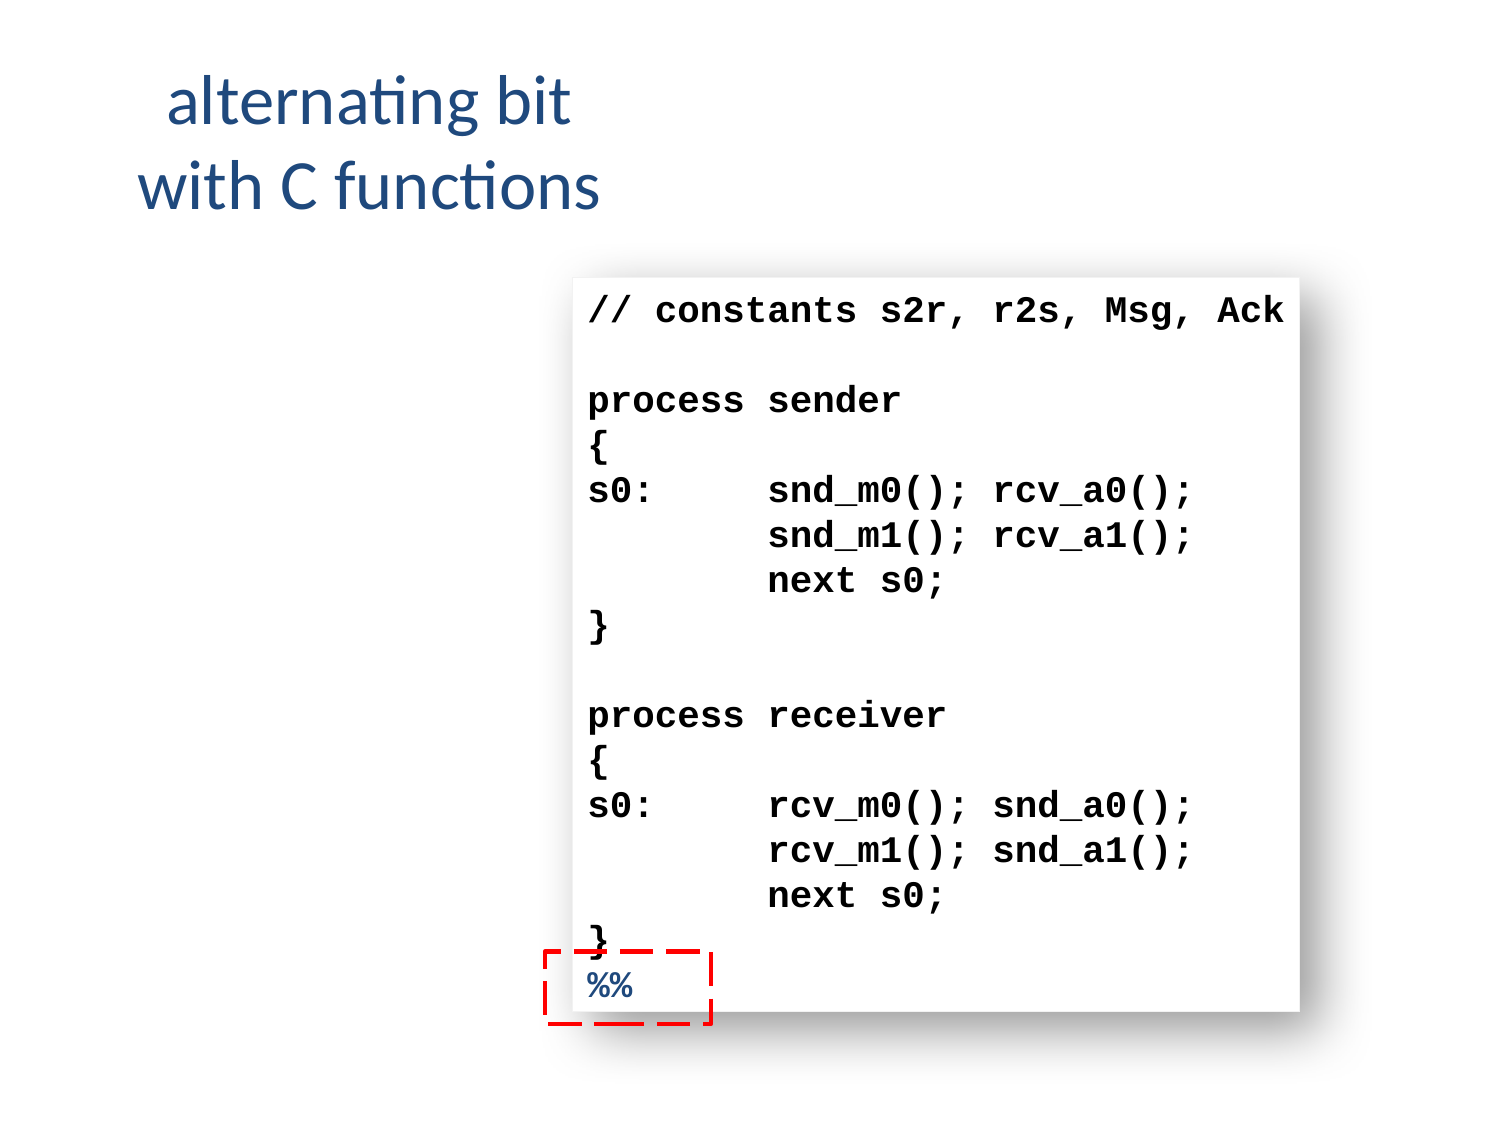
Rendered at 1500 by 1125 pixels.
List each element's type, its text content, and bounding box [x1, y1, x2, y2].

title alternating bit with C functions [75, 45, 665, 233]
text_box // constants s2r, r2s, Msg, Ack process sender { s0: snd_m0(); rcv_a0(); snd_m1(); rcv_a1(); next s0; } process receiver { s0: rcv_m0(); snd_a0(); rcv_m1(); snd_a1(); next s0; } %% [572, 277, 1300, 1012]
text_box [543, 949, 713, 1026]
